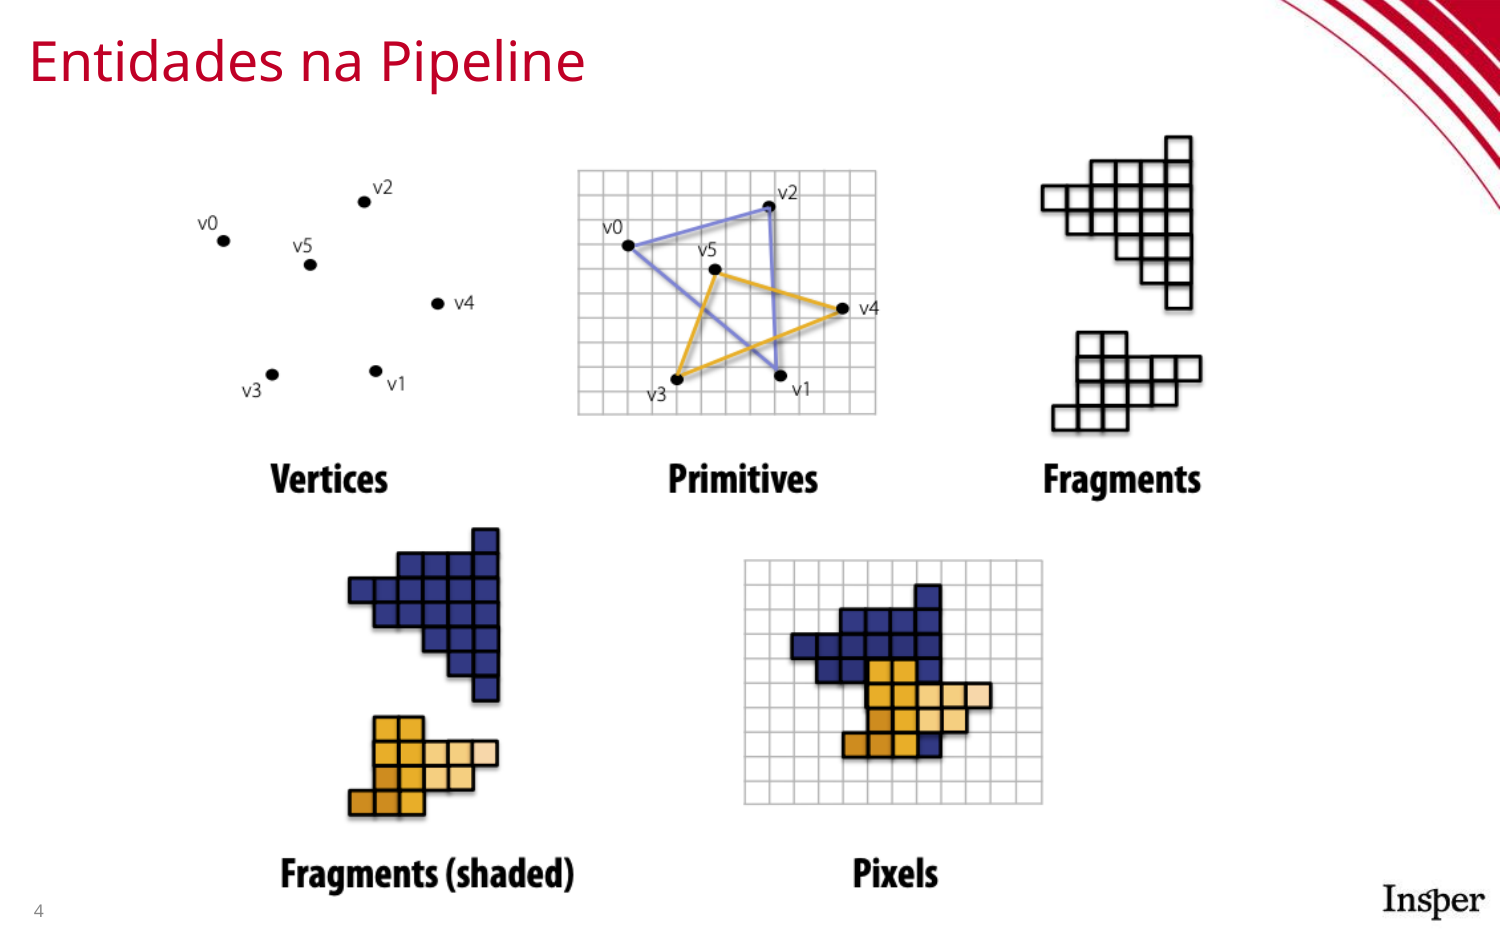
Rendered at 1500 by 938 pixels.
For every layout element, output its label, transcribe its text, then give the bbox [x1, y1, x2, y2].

picture [162, 0, 1500, 938]
title Entidades na Pipeline [13, 18, 1397, 104]
slide_number 4 [0, 887, 78, 938]
